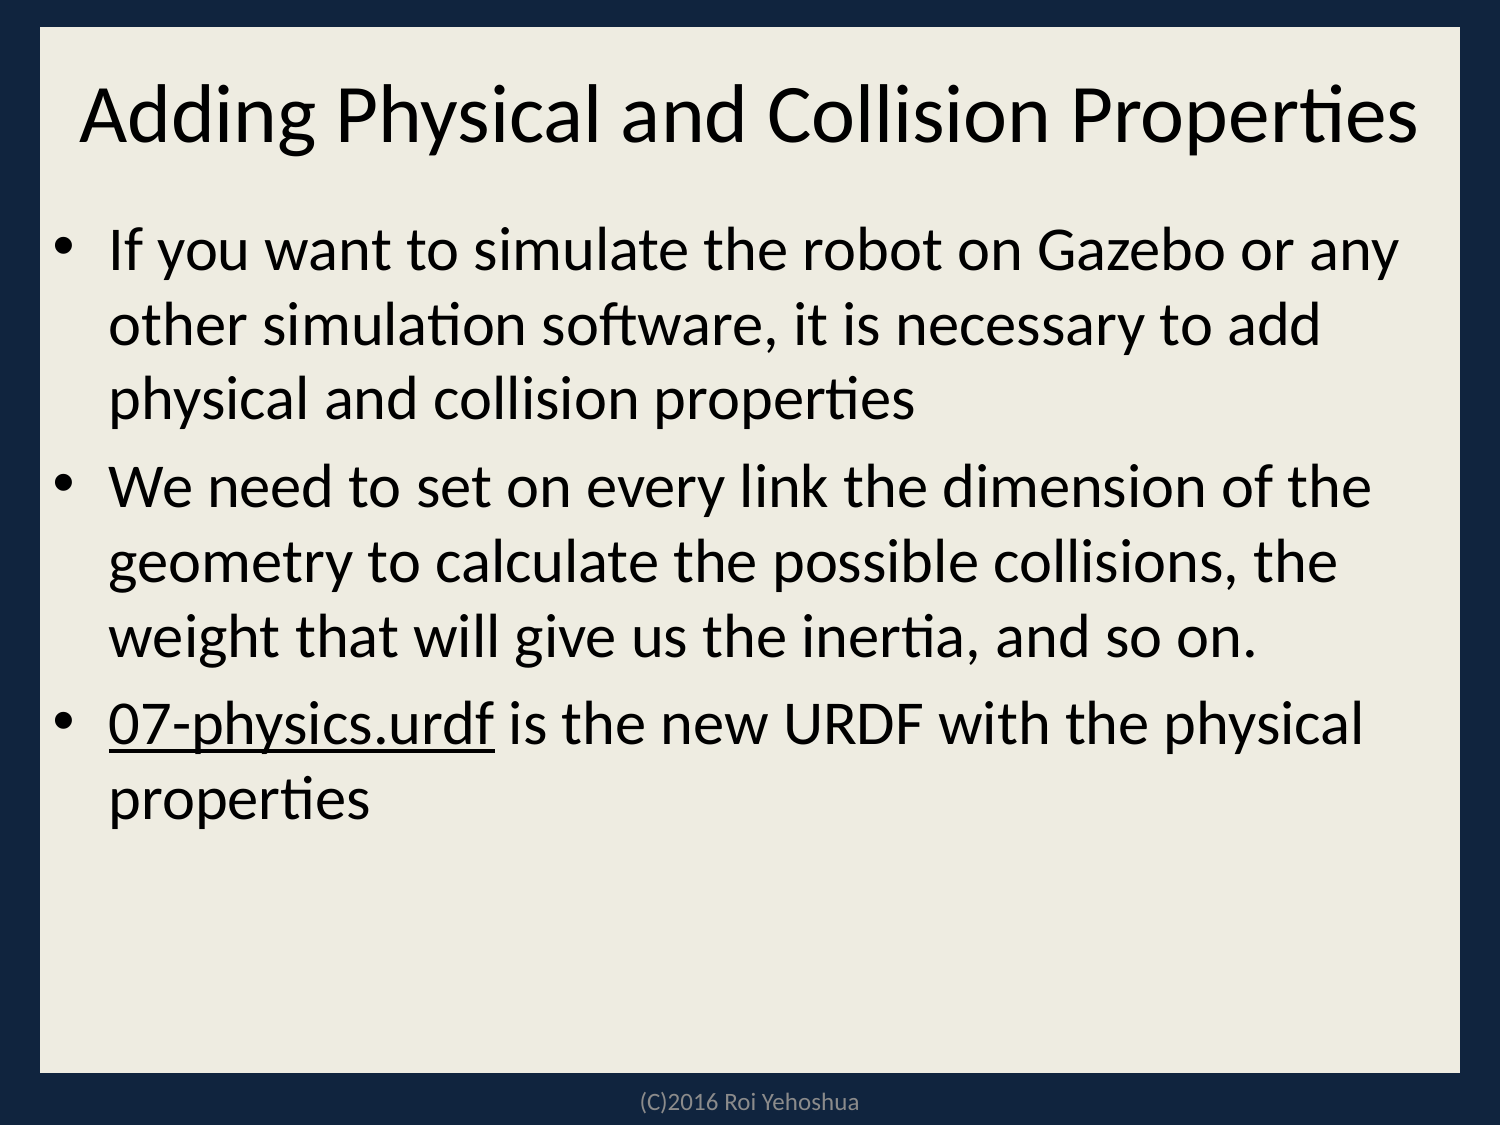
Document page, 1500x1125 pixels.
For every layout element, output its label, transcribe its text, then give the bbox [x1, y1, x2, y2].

title Adding Physical and Collision Properties [37, 31, 1463, 188]
footer (C)2016 Roi Yehoshua [512, 1074, 988, 1125]
list If you want to simulate the robot on Gazebo or any other simulation software, it is necessary to add physical and collision properties We need to set on every link the dimension of the geometry to calculate the possible collisions, the weight that will give us the inertia, and so on. 07-physics.urdf is the new URDF with the physical properties [37, 200, 1463, 1080]
